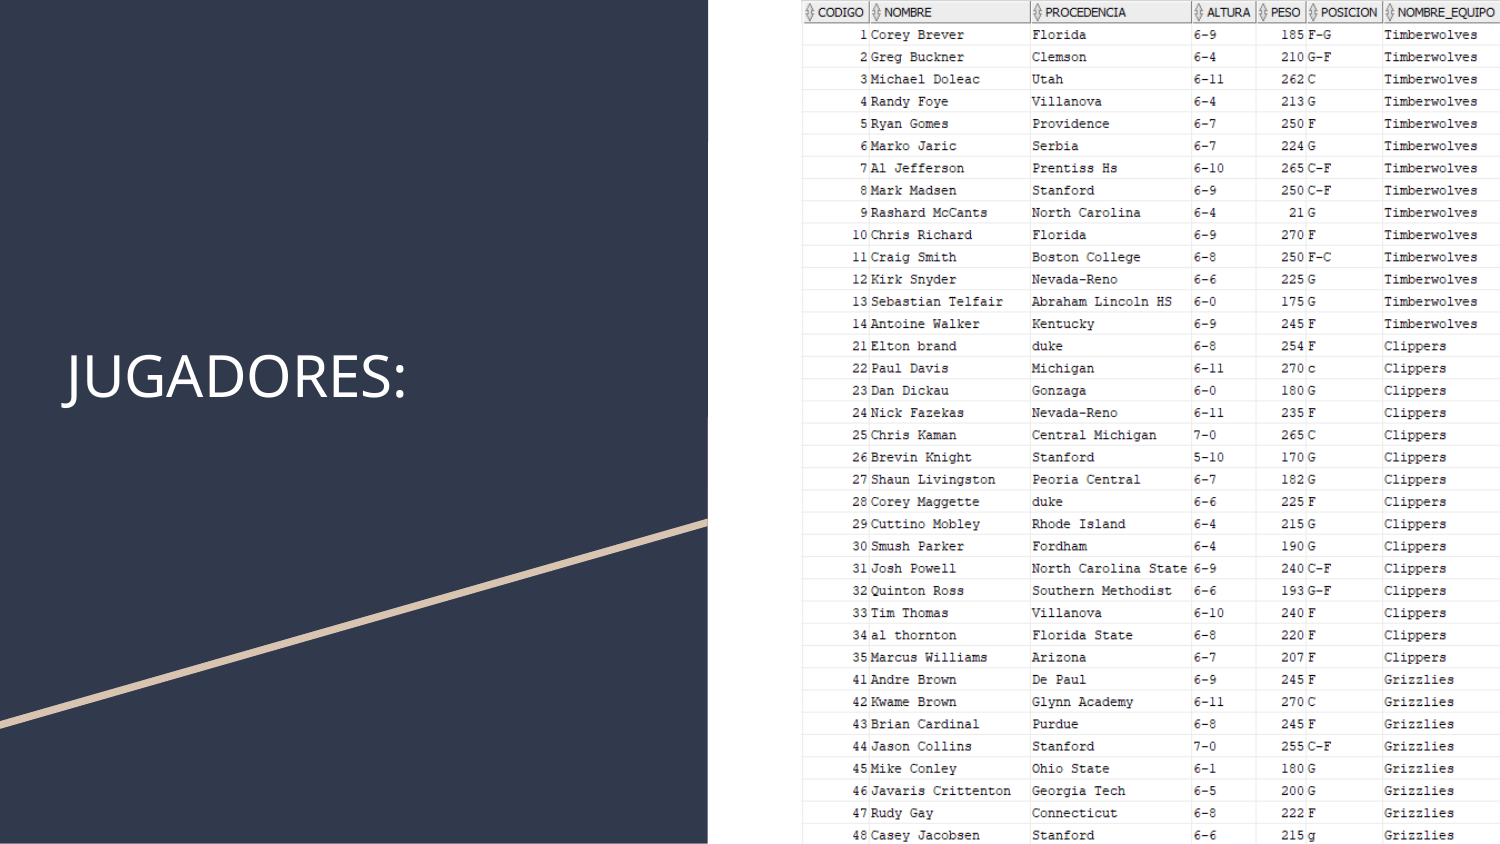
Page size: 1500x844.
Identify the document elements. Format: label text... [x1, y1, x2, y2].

title JUGADORES: [51, 82, 660, 494]
picture [801, 0, 1500, 844]
